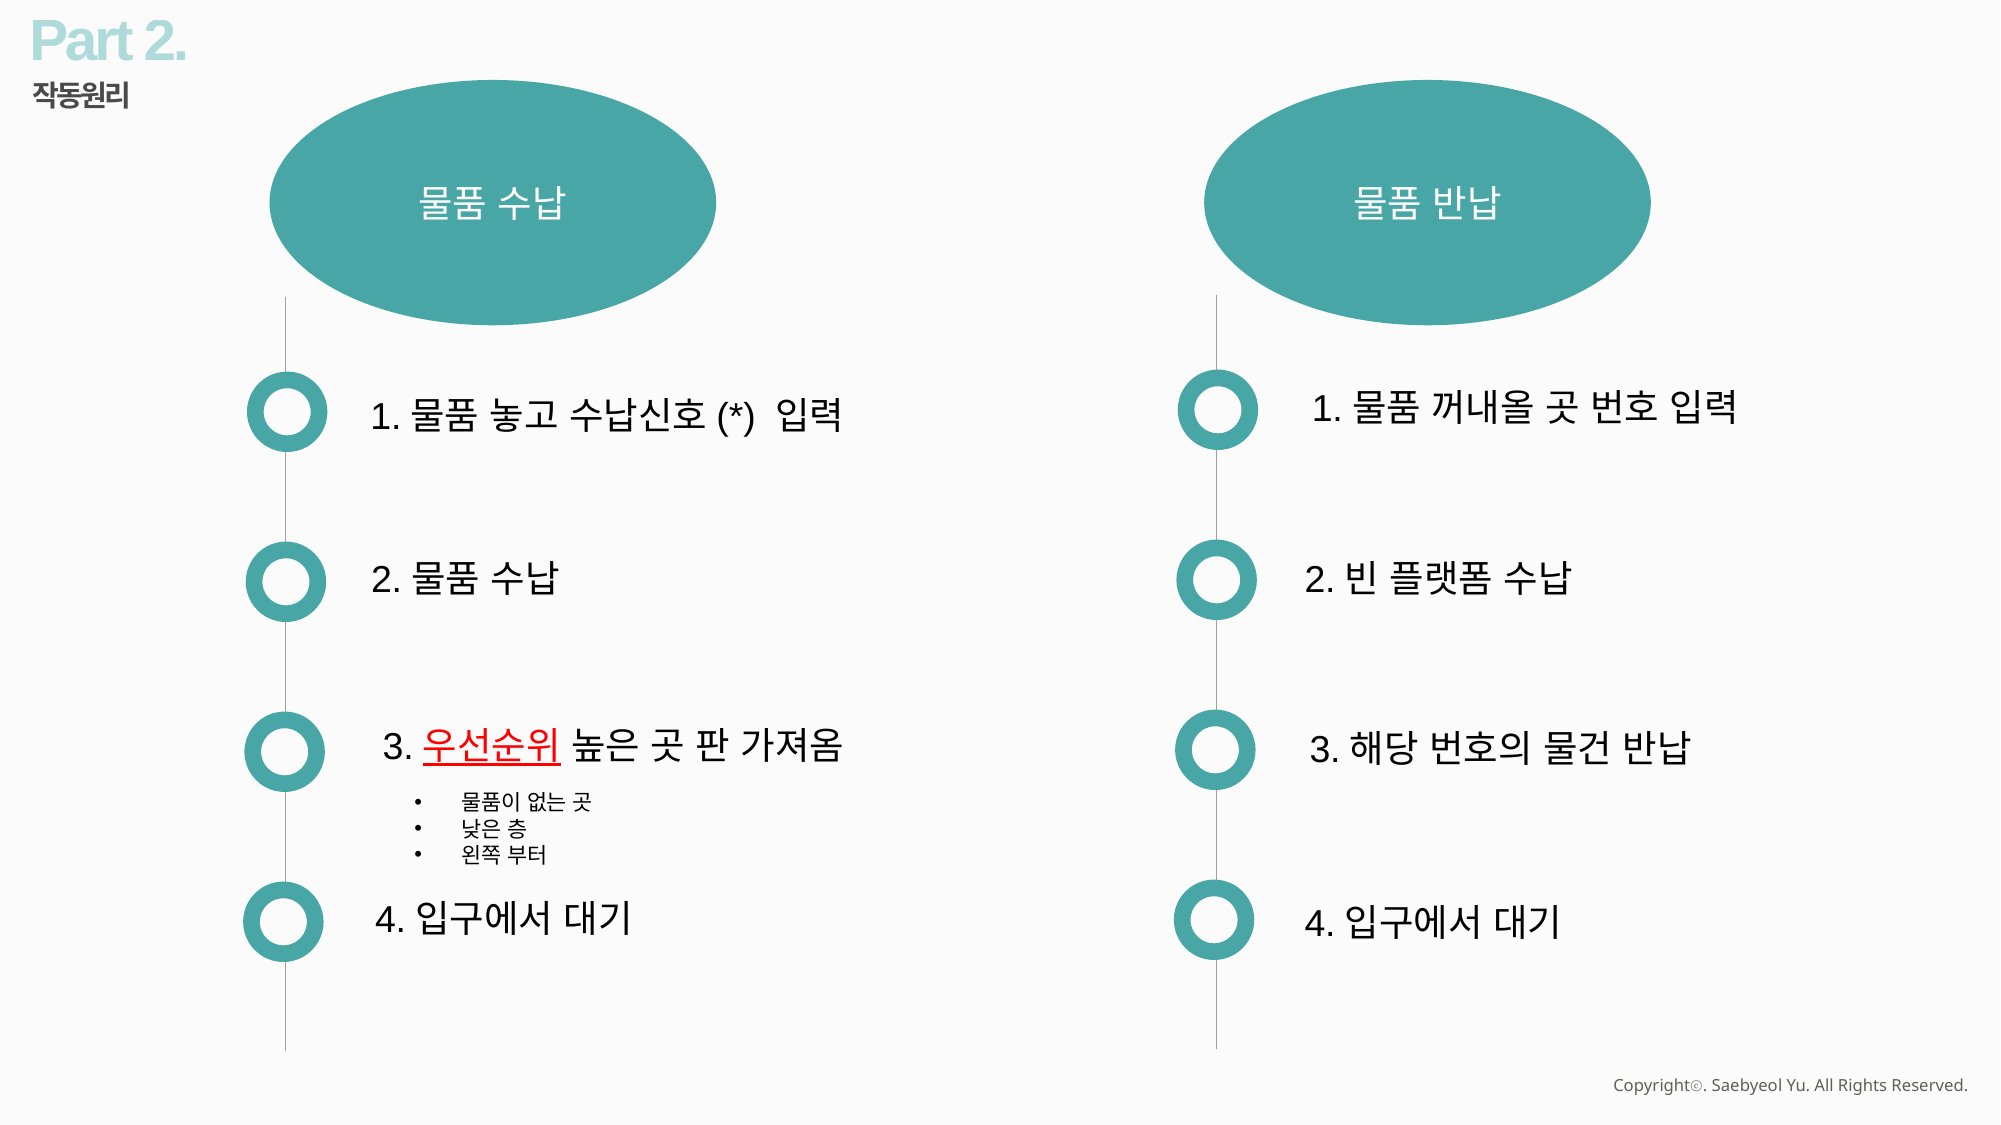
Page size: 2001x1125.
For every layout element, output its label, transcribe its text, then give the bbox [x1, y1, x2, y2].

text_box 2.빈 플랫폼 수납 [1289, 547, 1588, 608]
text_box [1182, 294, 1250, 1049]
text_box 1.물품 놓고 수납신호(*) 입력 [355, 385, 870, 445]
text_box 1.물품 꺼내올 곳 번호 입력 [1297, 376, 1754, 437]
text_box 2.물품 수납 [356, 547, 586, 608]
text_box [251, 296, 320, 1051]
text_box 3.우선순위 높은 곳 판 가져옴 [368, 714, 860, 775]
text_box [14, 0, 462, 121]
text_box 4.입구에서 대기 [1289, 891, 1578, 952]
text_box 물품이 없는 곳 낮은 층 왼쪽 부터 [399, 781, 609, 875]
text_box 물품 반납 [1203, 78, 1652, 327]
text_box 3.해당 번호의 물건 반납 [1294, 717, 1707, 778]
text_box 4.입구에서 대기 [360, 887, 648, 948]
text_box 물품 수납 [268, 78, 718, 327]
